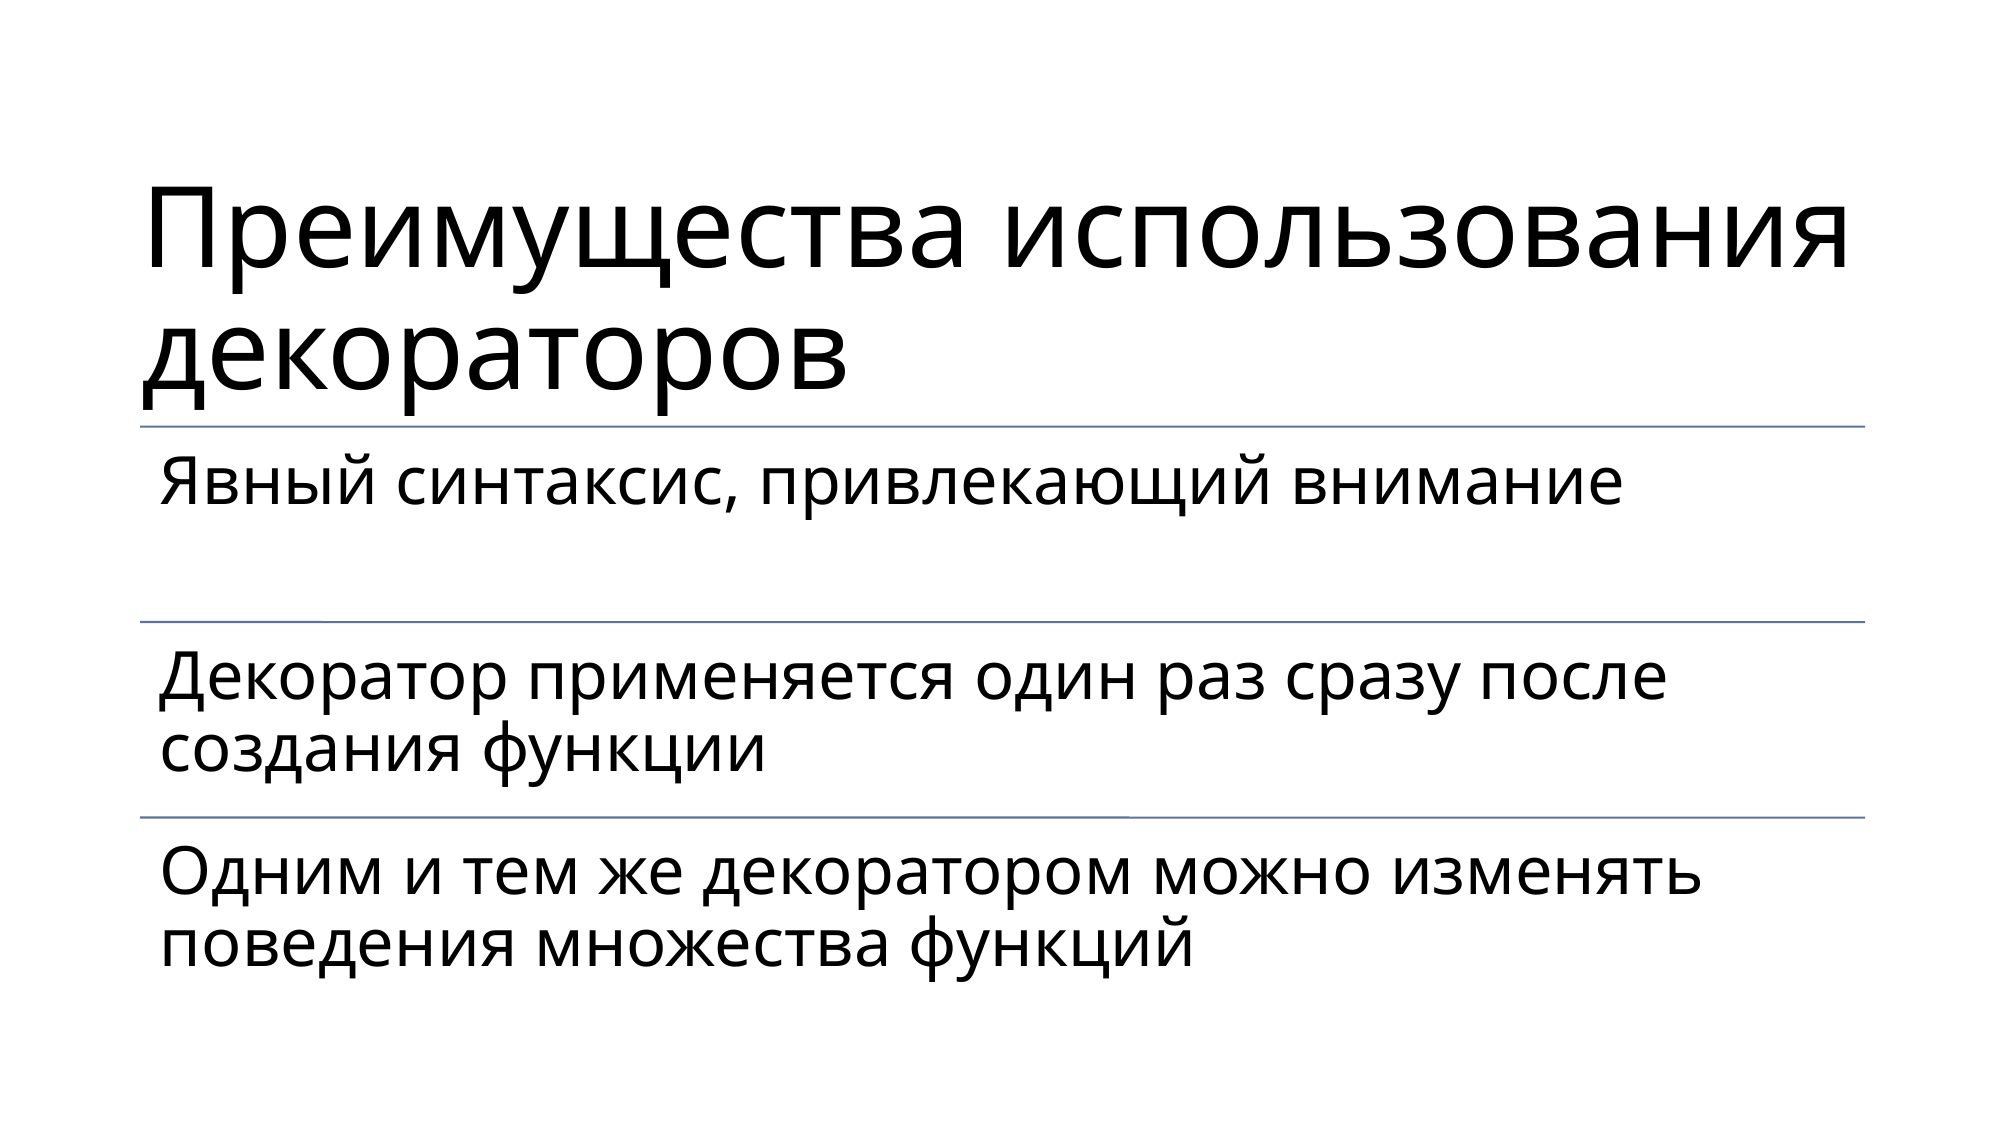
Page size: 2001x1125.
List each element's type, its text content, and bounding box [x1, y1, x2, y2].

title Преимущества использования декораторов [141, 183, 1867, 401]
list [139, 426, 1865, 1014]
